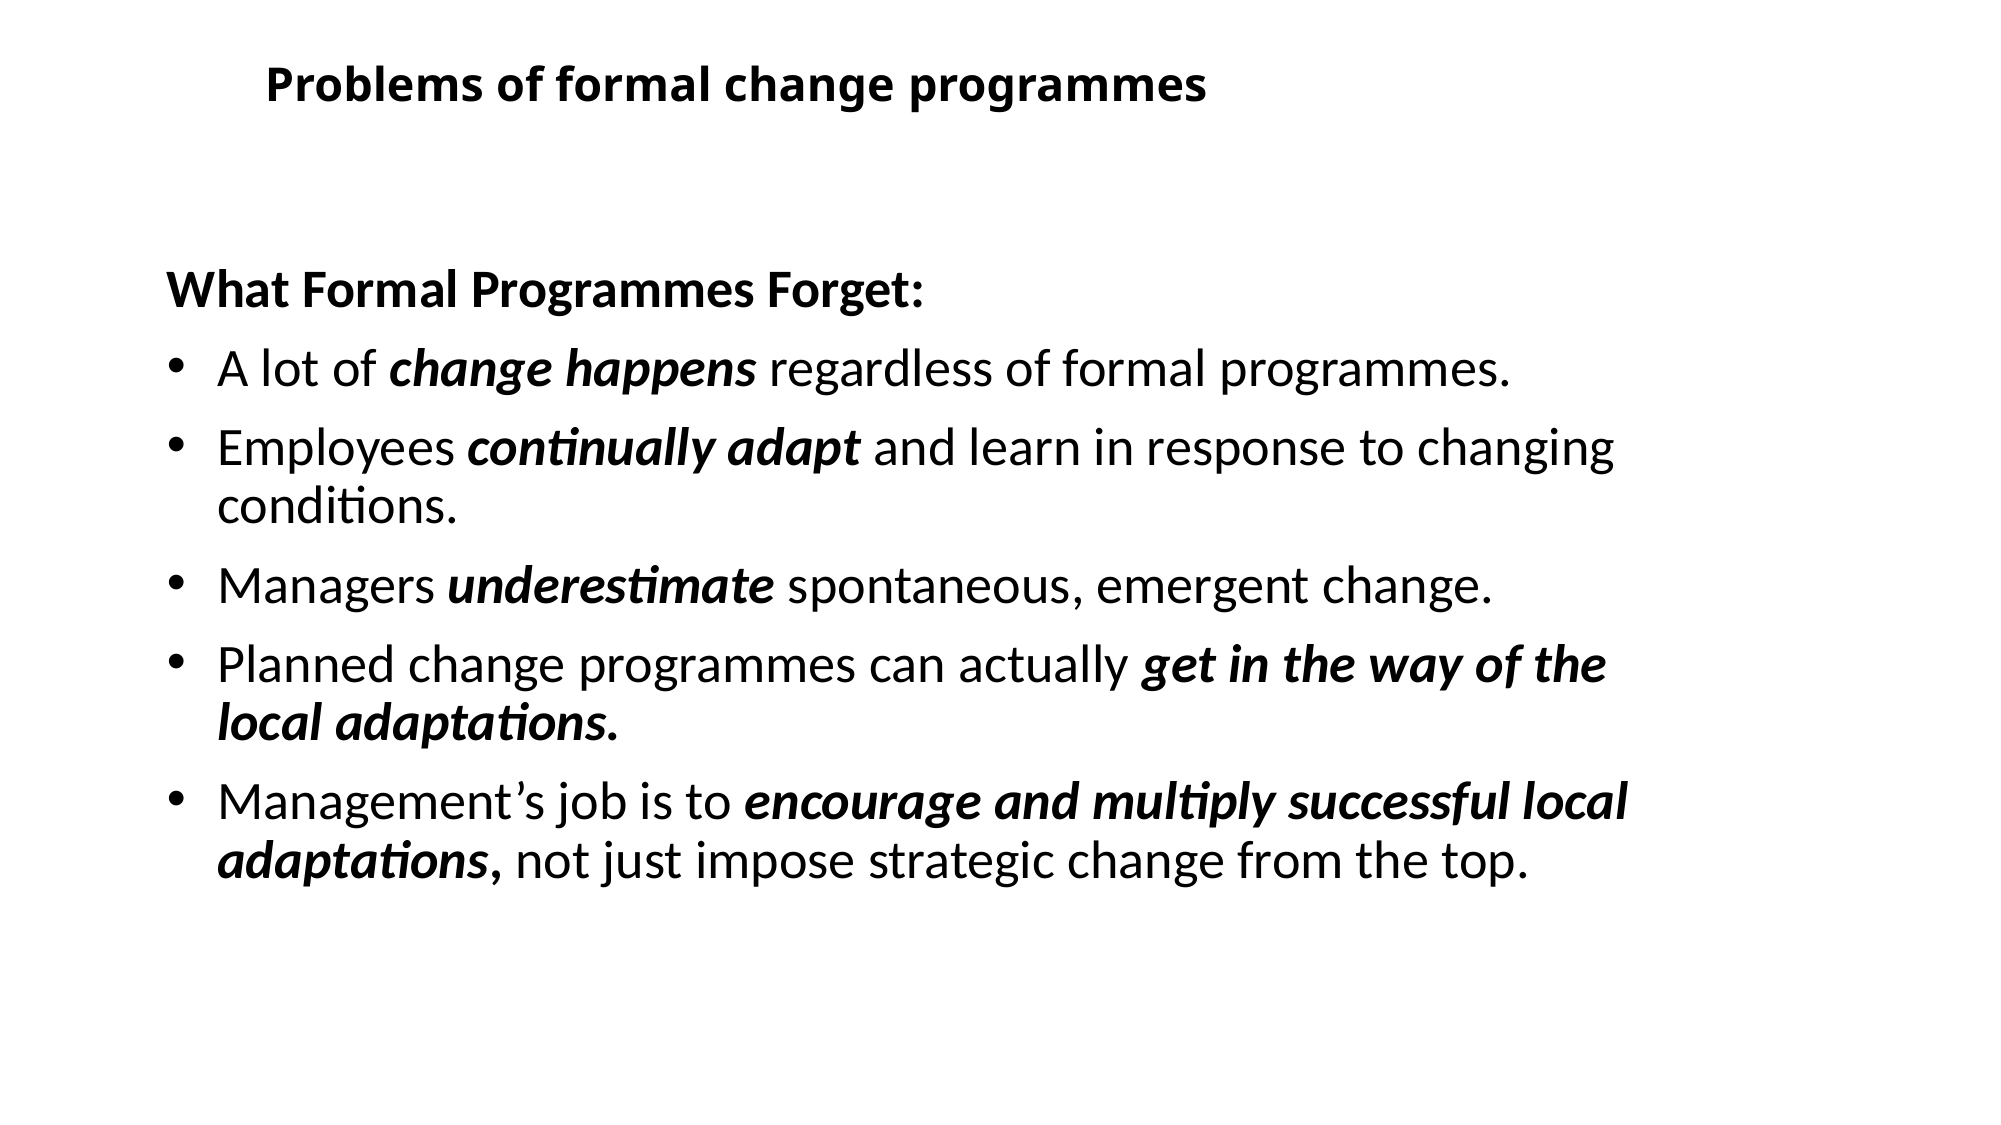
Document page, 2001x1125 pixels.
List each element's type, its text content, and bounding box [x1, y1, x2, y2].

title Problems of formal change programmes [249, 0, 1750, 173]
list What Formal Programmes Forget: A lot of change happens regardless of formal programmes. Employees continually adapt and learn in response to changing conditions. Managers underestimate spontaneous, emergent change. Planned change programmes can actually get in the way of the local adaptations. Management’s job is to encourage and multiply successful local adaptations, not just impose strategic change from the top. [151, 252, 1684, 1047]
